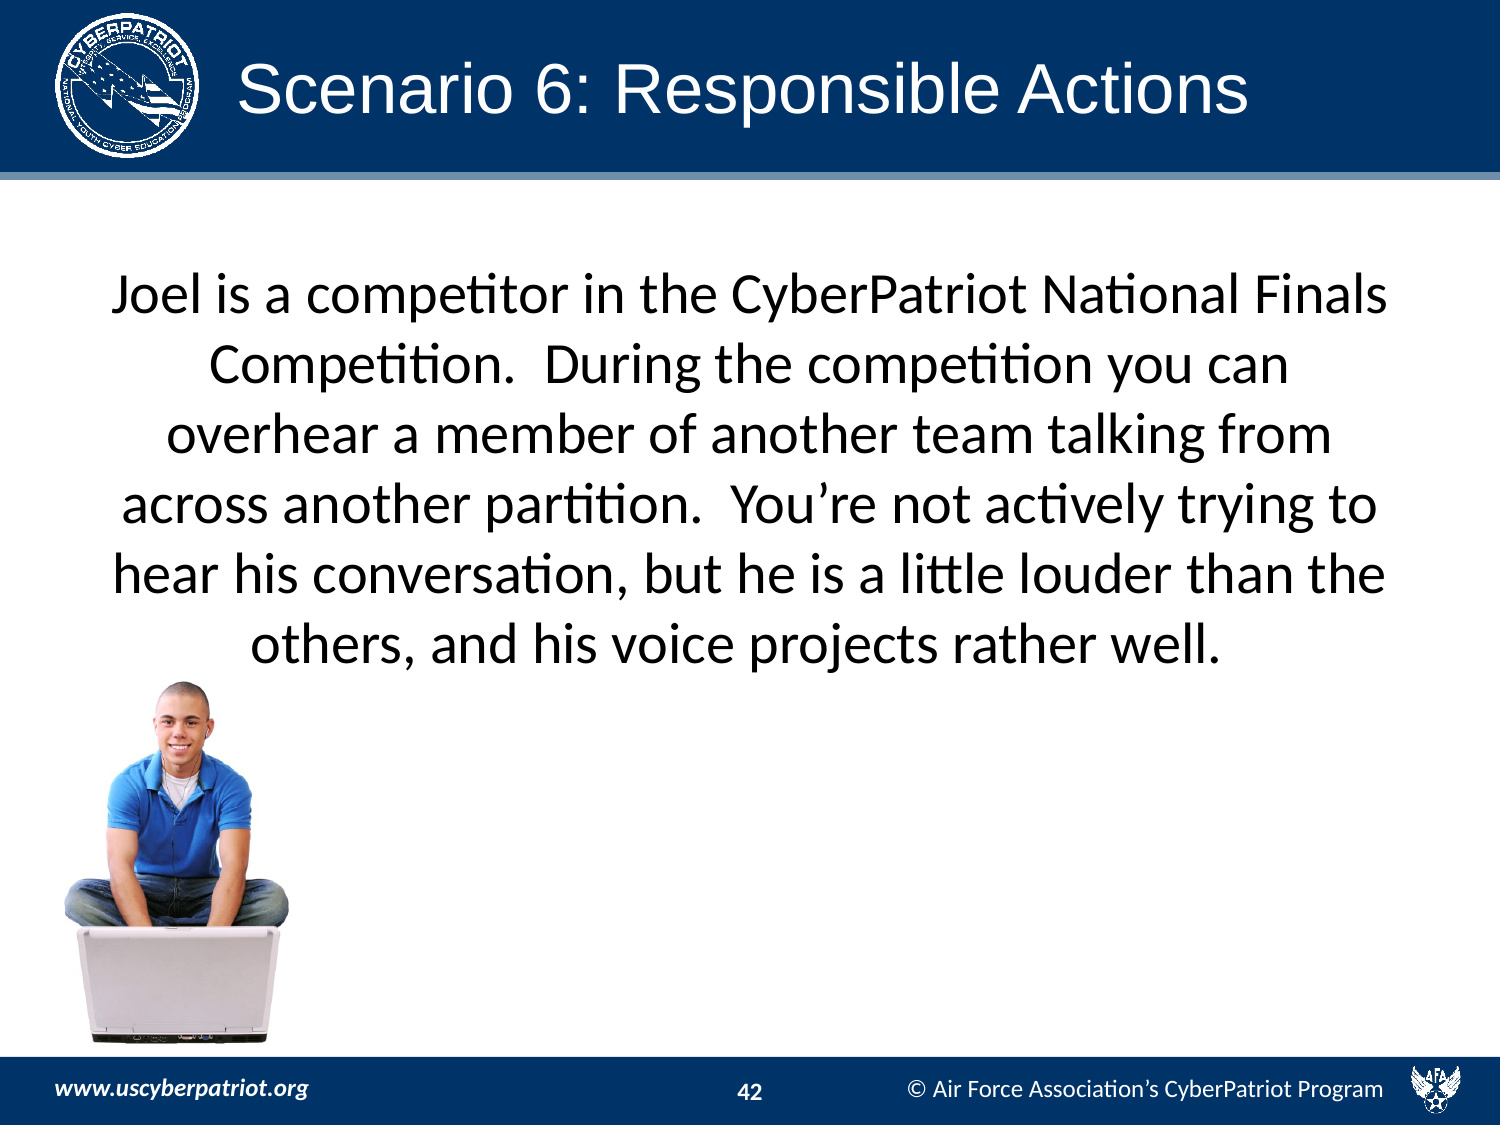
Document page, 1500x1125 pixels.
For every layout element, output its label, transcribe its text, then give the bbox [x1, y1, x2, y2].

picture [55, 13, 199, 158]
picture [1410, 1065, 1461, 1114]
title Scenario 6: Responsible Actions [221, 37, 1426, 134]
slide_number 42 [708, 1060, 792, 1121]
list Joel is a competitor in the CyberPatriot National Finals Competition. During the competition you can overhear a member of another team talking from across another partition. You’re not actively trying to hear his conversation, but he is a little louder than the others, and his voice projects rather well. [89, 247, 1411, 1008]
picture [45, 666, 315, 1045]
